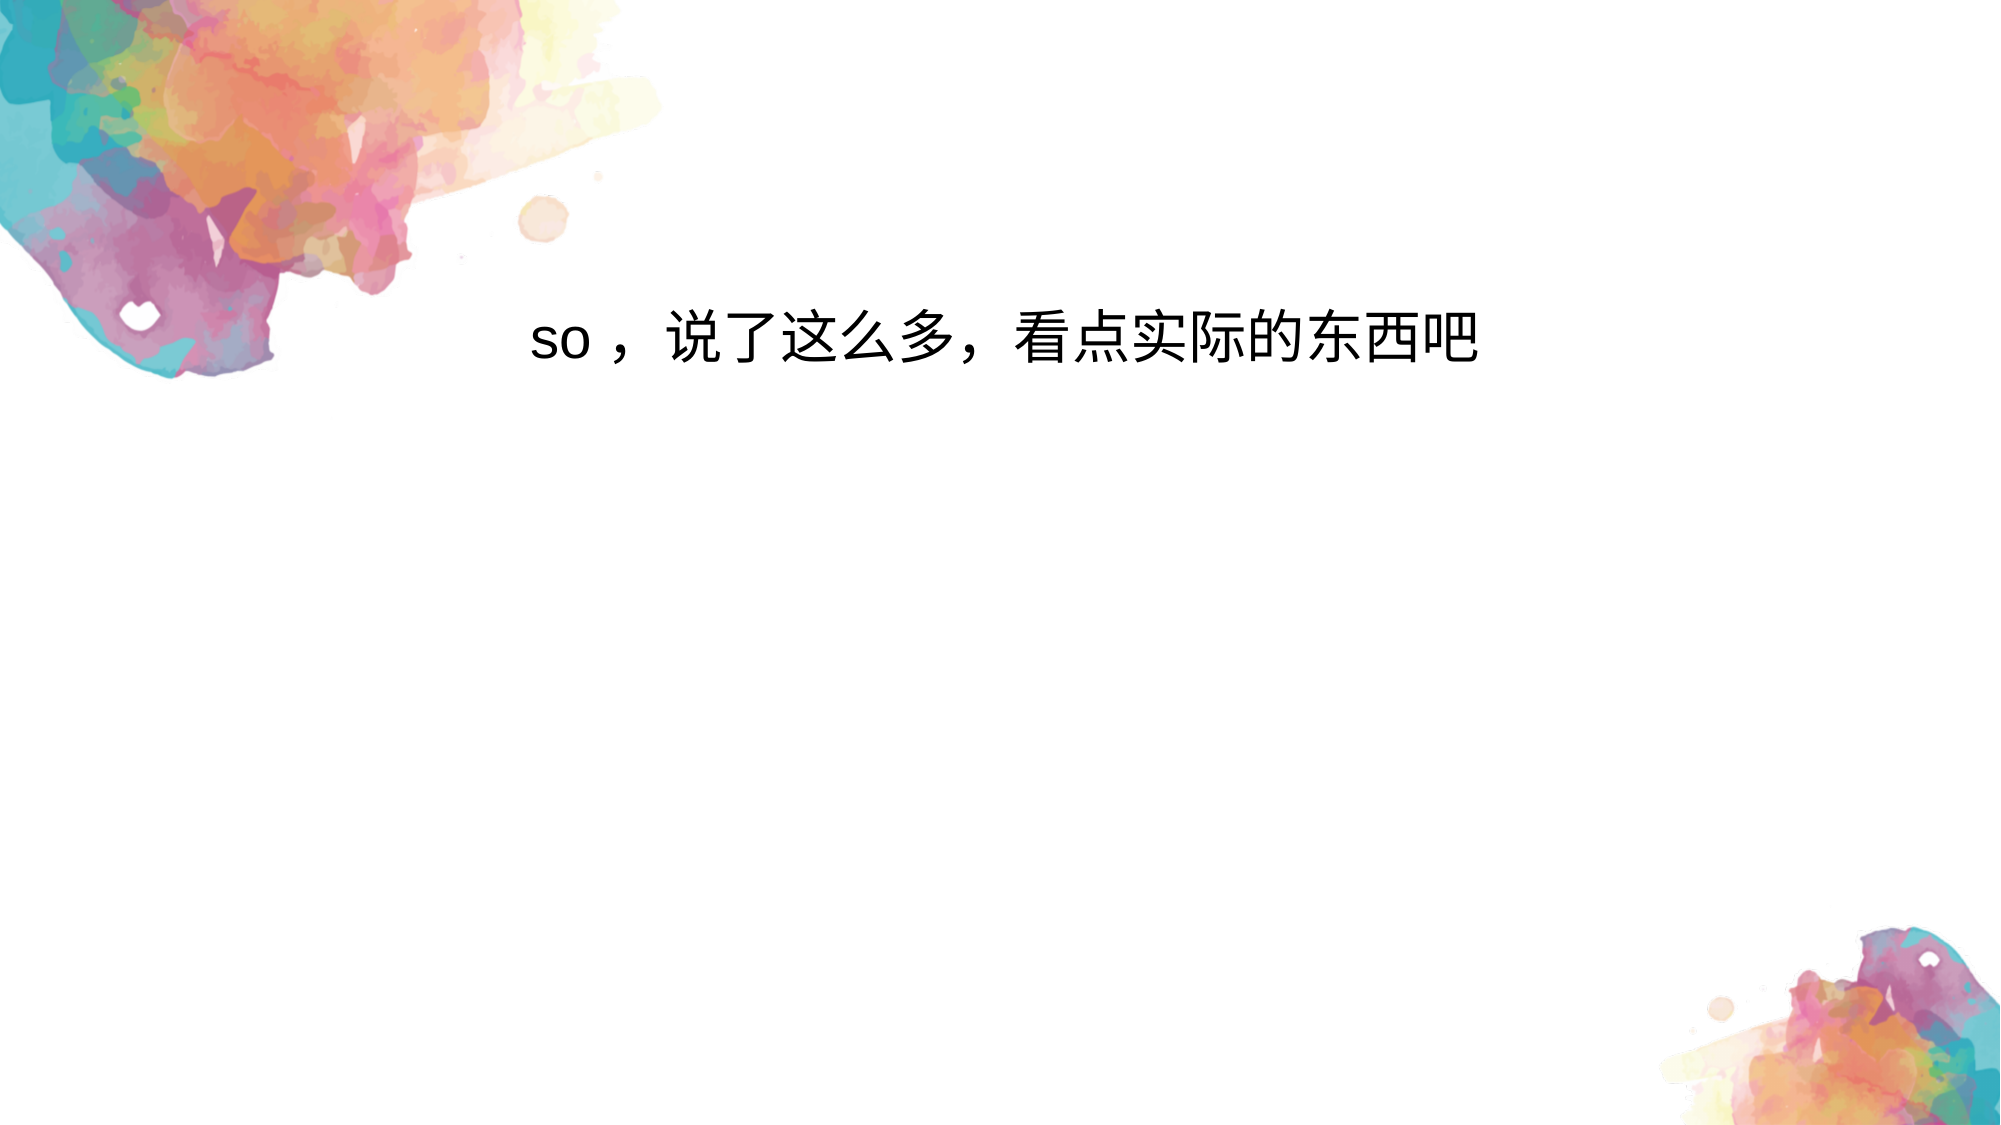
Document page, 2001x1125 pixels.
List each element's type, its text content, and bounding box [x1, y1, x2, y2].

text_box so，说了这么多，看点实际的东西吧 [728, 292, 1552, 378]
picture [1624, 888, 2000, 1125]
picture [0, 0, 728, 454]
